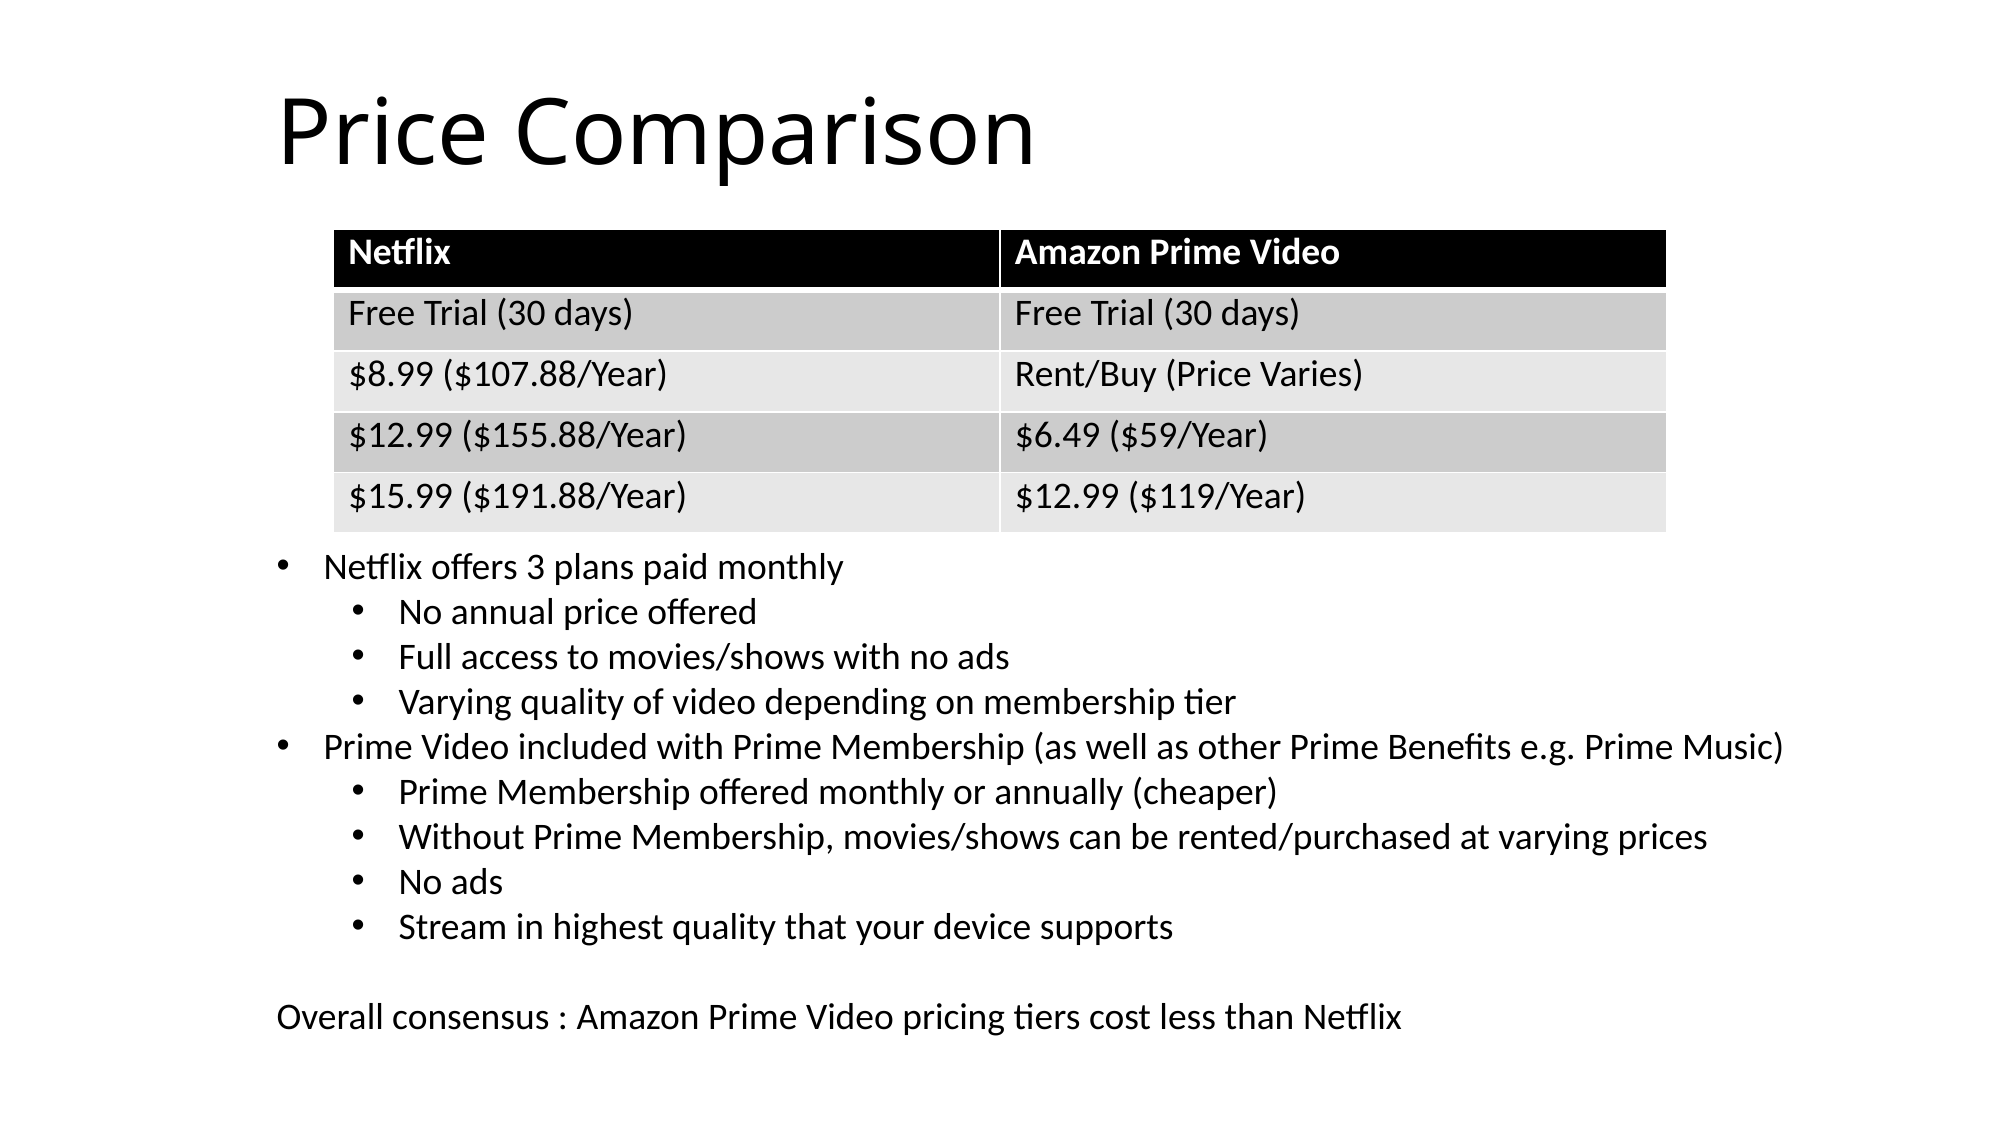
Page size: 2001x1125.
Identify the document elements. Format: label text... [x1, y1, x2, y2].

text_box Netflix offers 3 plans paid monthly No annual price offered Full access to movies/shows with no ads Varying quality of video depending on membership tier Prime Video included with Prime Membership (as well as other Prime Benefits e.g. Prime Music) Prime Membership offered monthly or annually (cheaper) Without Prime Membership, movies/shows can be rented/purchased at varying prices No ads Stream in highest quality that your device supports Overall consensus : Amazon Prime Video pricing tiers cost less than Netflix [261, 534, 1807, 1045]
table_cell $15.99 ($191.88‬/Year) [334, 473, 999, 532]
table_cell $8.99 ($107.88/Year) [334, 352, 999, 411]
table_cell Free Trial (30 days) [1001, 293, 1666, 350]
table_cell Rent/Buy (Price Varies) [1001, 352, 1666, 411]
text_box Price Comparison [261, 77, 1987, 160]
table_cell $12.99 ($119/Year) [1001, 473, 1666, 532]
table_header Amazon Prime Video [1001, 230, 1666, 287]
table_cell $6.49 ($59/Year) [1001, 413, 1666, 472]
table_header Netflix [334, 230, 999, 287]
table_cell Free Trial (30 days) [334, 293, 999, 350]
table_cell $12.99 ($155.88‬/Year) [334, 413, 999, 472]
